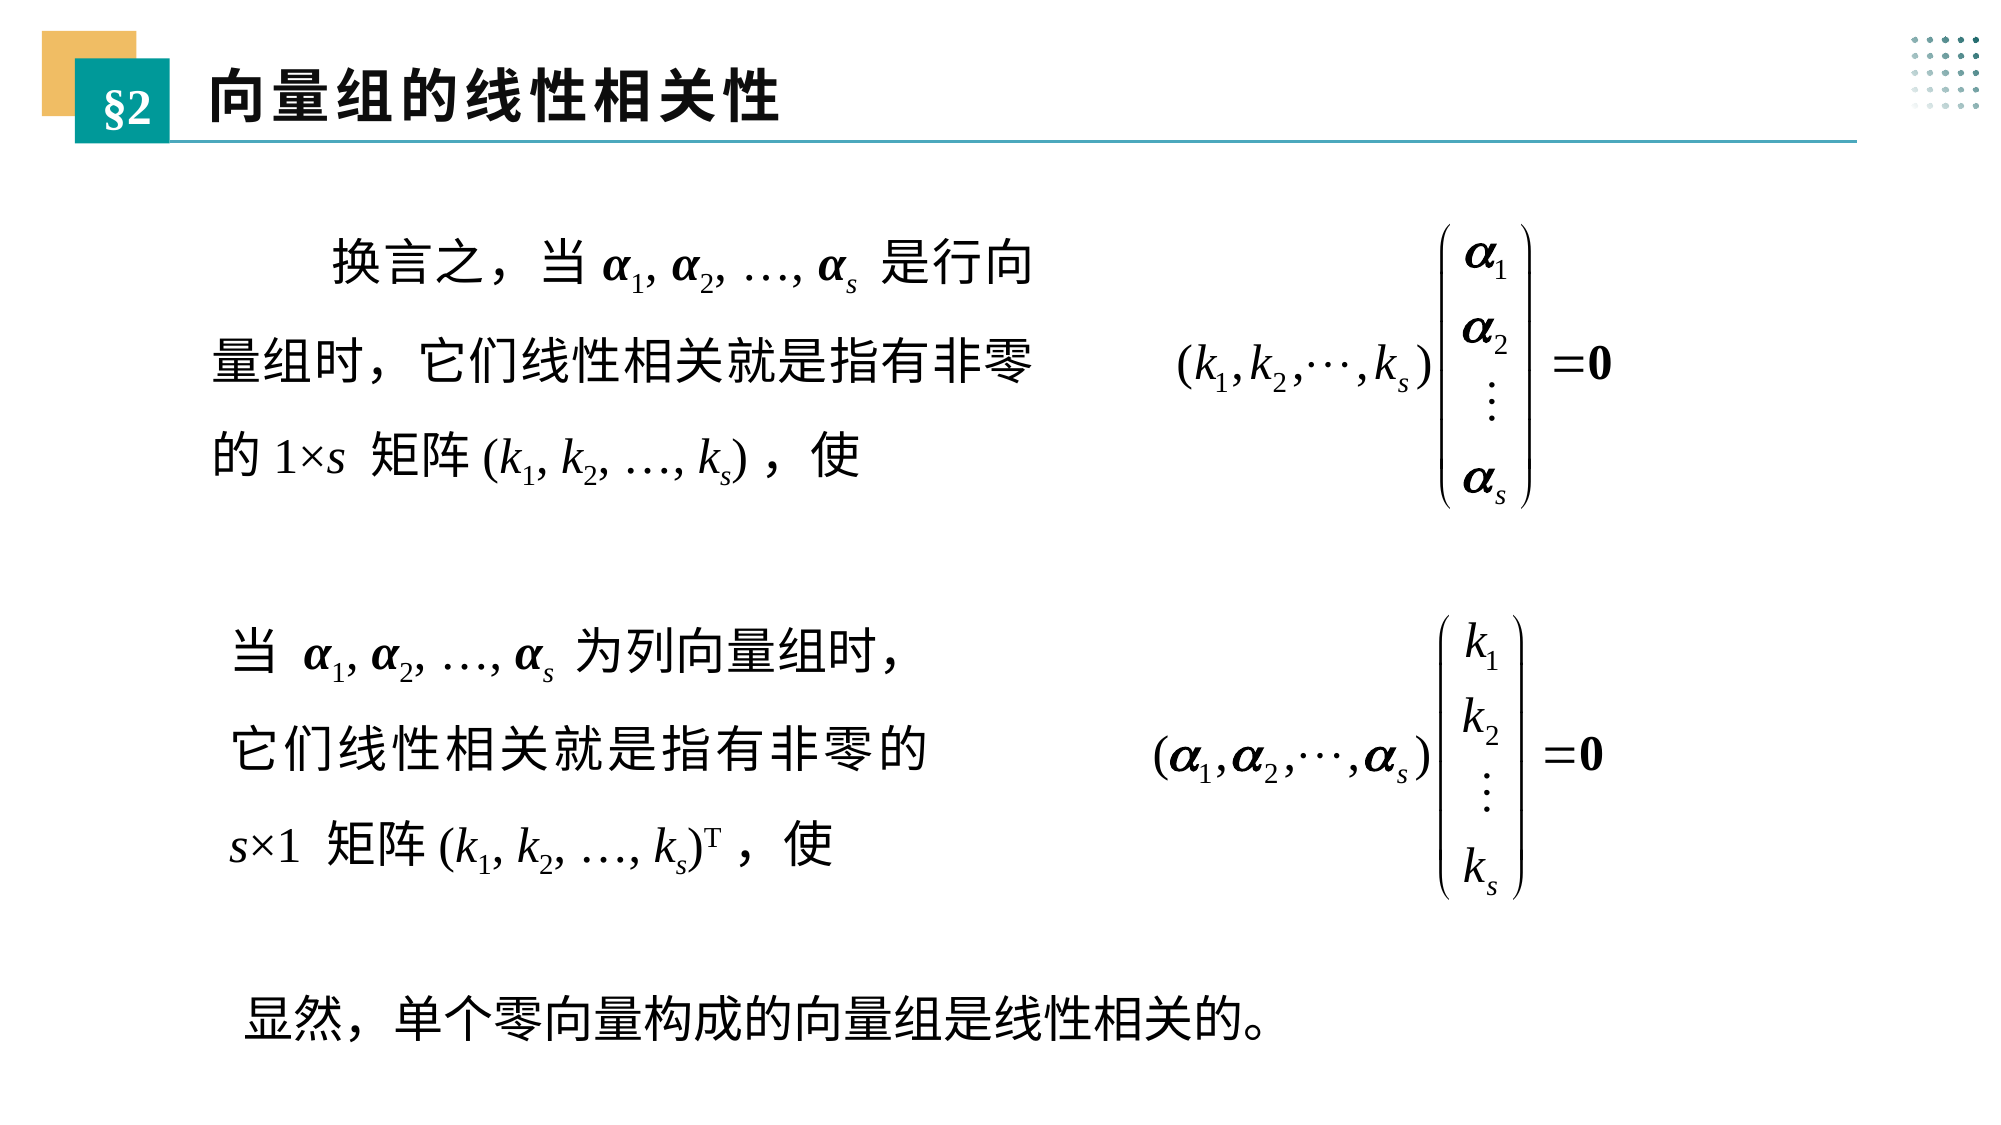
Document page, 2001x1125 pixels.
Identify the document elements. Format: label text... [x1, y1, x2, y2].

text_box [1173, 218, 1616, 515]
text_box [79, 51, 856, 143]
text_box 显然，单个零向量构成的向量组是线性相关的。 [149, 950, 1402, 1055]
text_box 当 α1, α2, …, αs 为列向量组时，它们线性相关就是指有非零的 s×1 矩阵(k1, k2, …, ks)T，使 [214, 578, 944, 888]
text_box 换言之，当α1, α2, …, αs 是行向量组时，它们线性相关就是指有非零的1×s 矩阵(k1, k2, …, ks)，使 [196, 189, 1049, 499]
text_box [1149, 609, 1606, 906]
